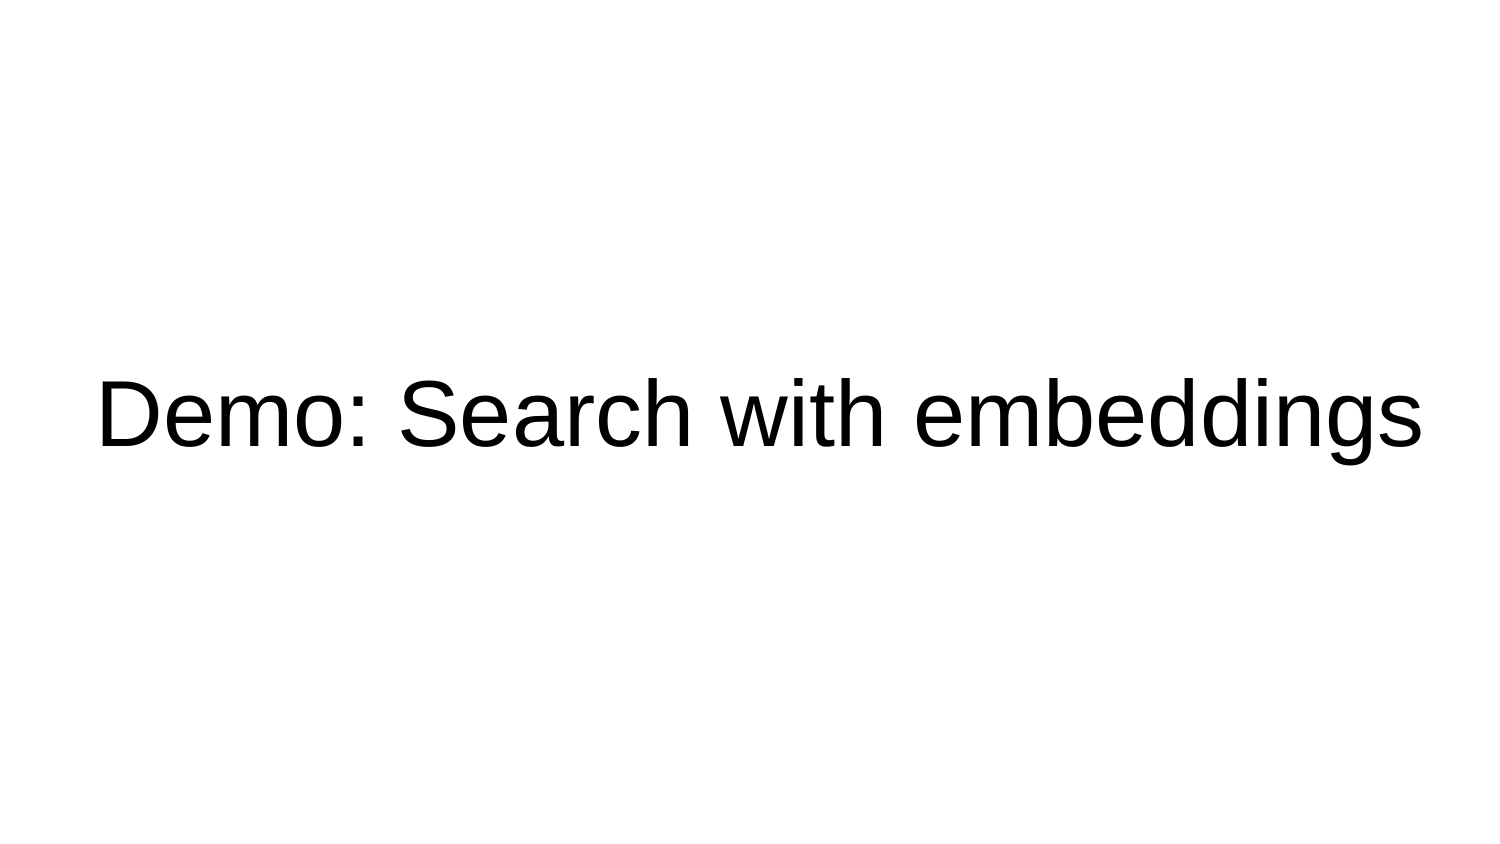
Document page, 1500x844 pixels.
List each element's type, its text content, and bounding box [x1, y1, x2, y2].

title Demo: Search with embeddings [80, 73, 1469, 745]
